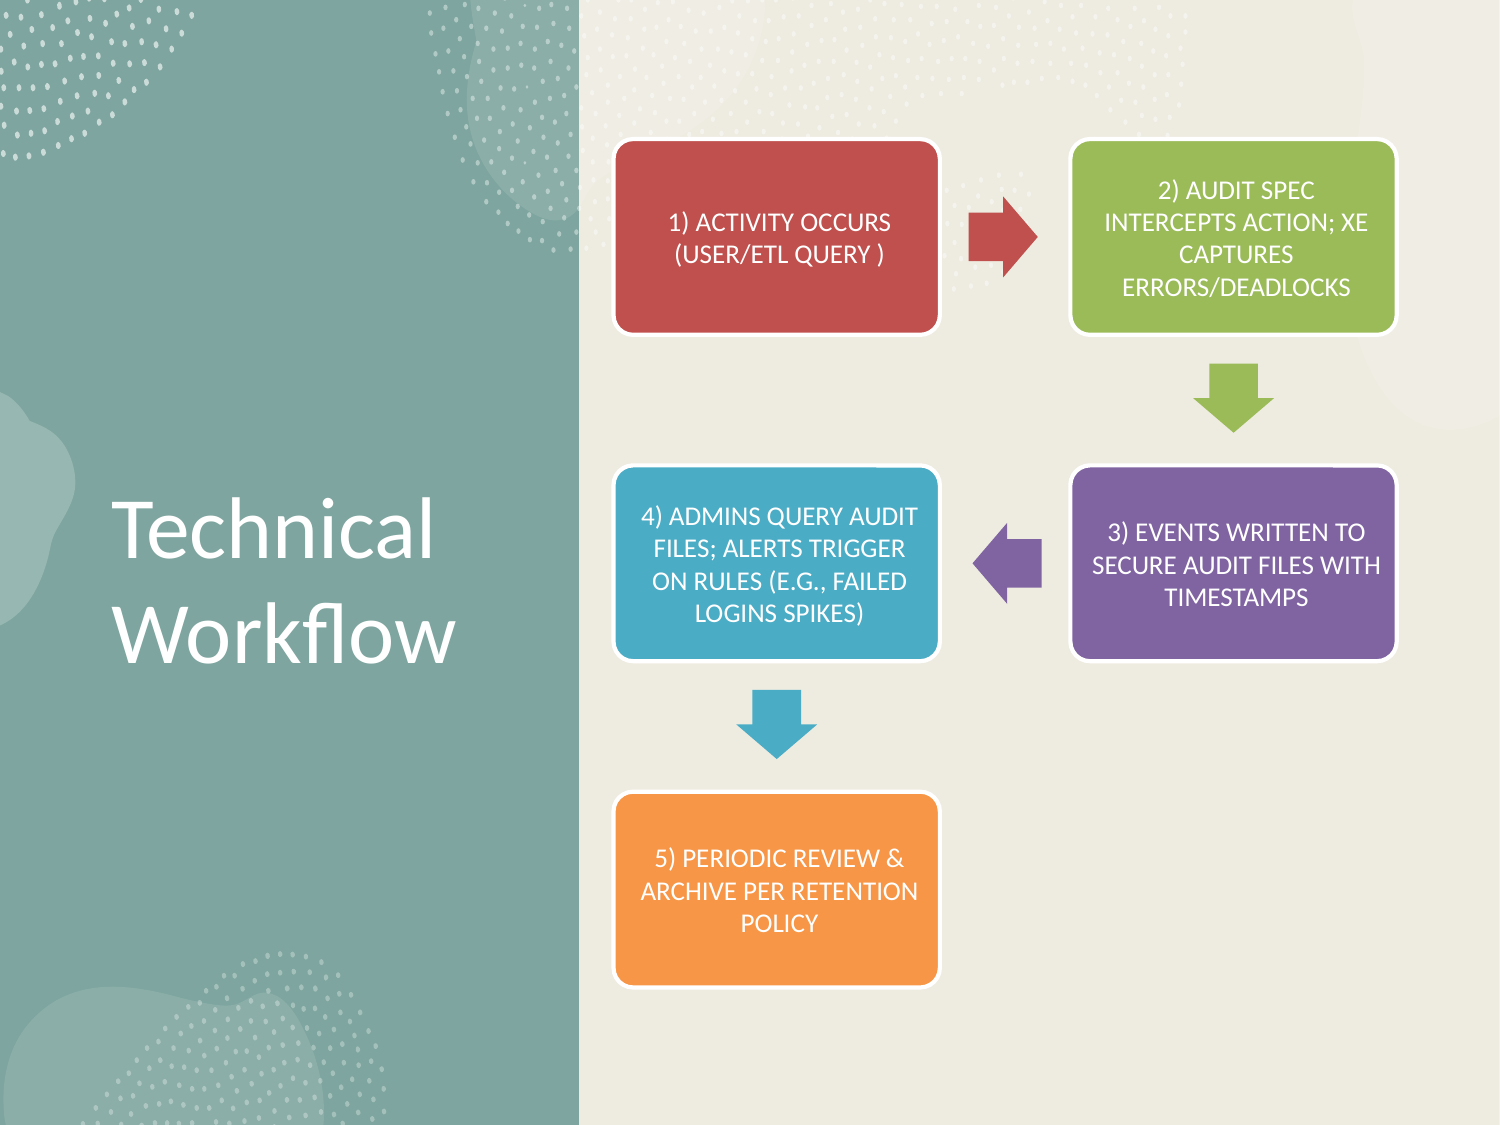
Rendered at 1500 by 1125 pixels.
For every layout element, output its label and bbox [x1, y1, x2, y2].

list [613, 37, 1397, 1089]
text_box [0, 0, 1500, 1125]
